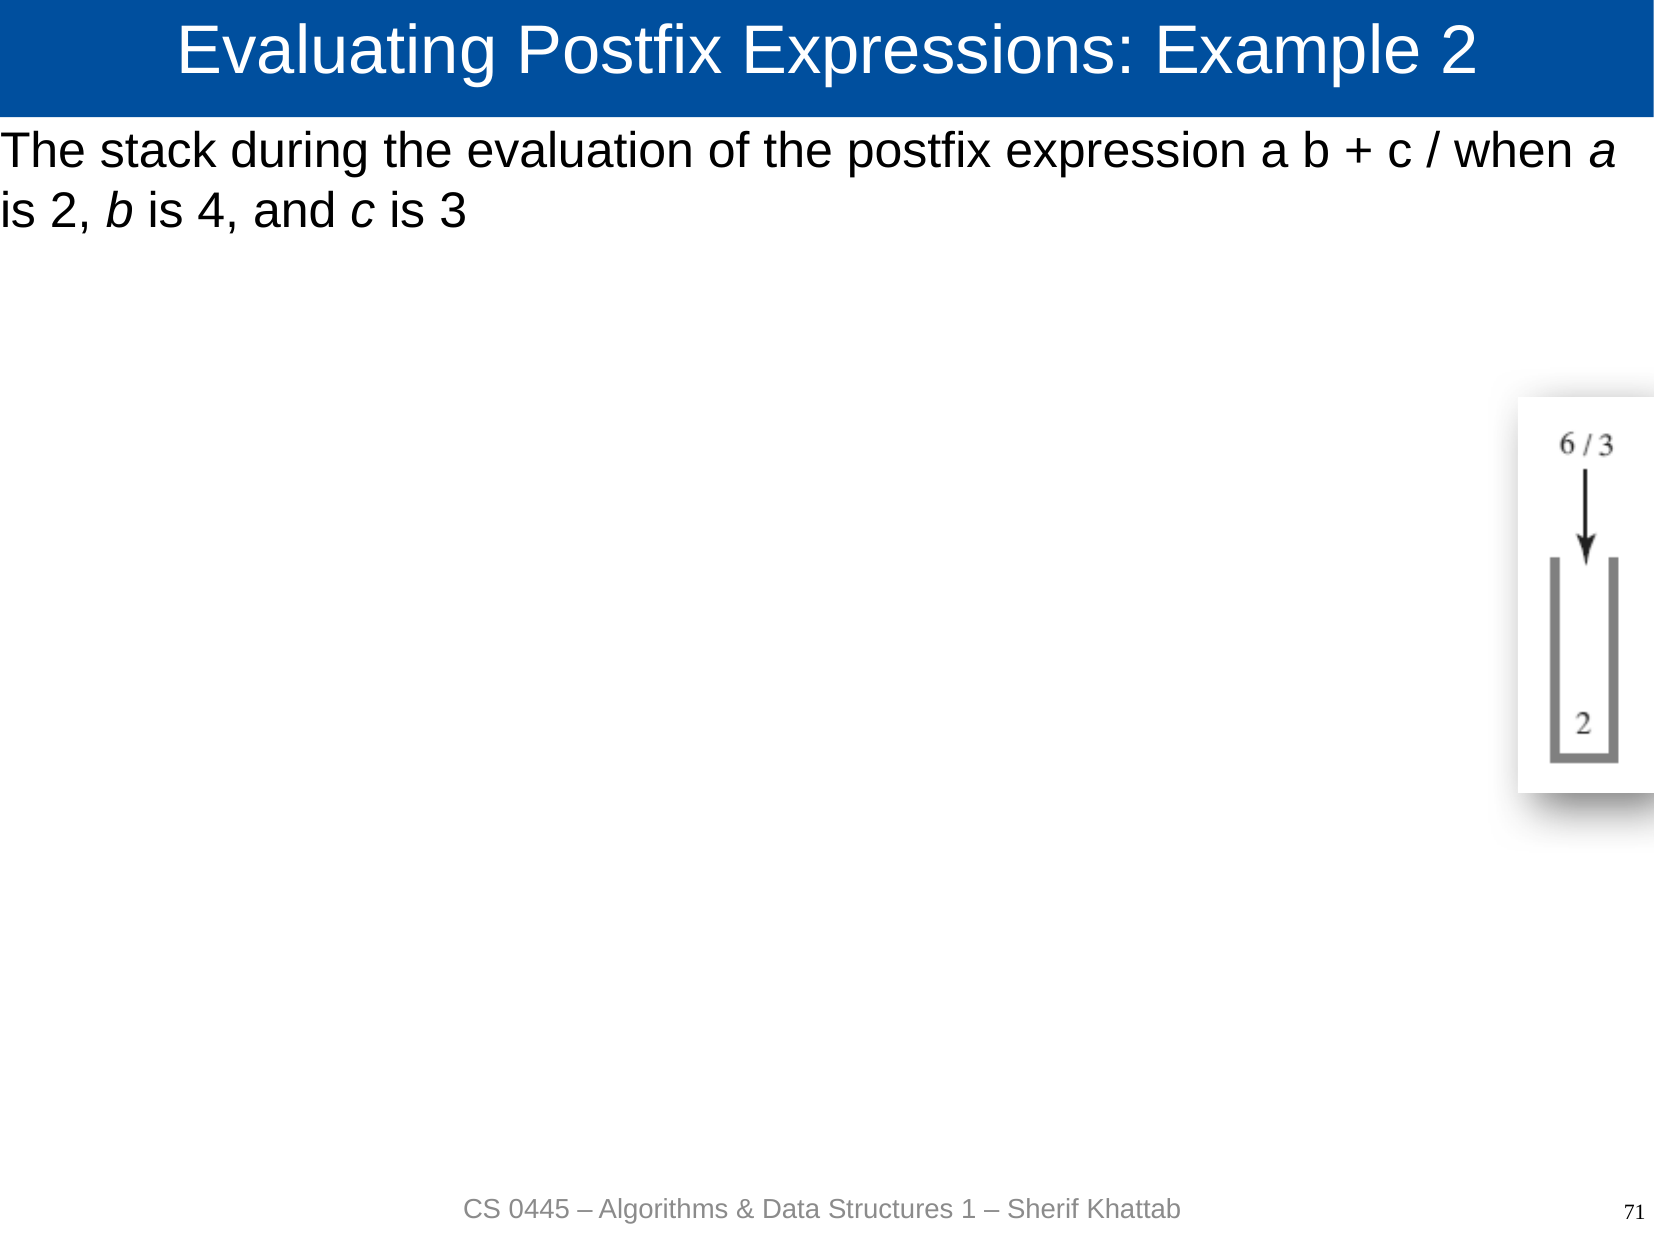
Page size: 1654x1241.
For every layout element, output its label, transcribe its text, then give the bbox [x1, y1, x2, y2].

slide_number 71 [1265, 1198, 1647, 1241]
title Evaluating Postfix Expressions: Example 2 [0, 0, 1654, 117]
footer CS 0445 – Algorithms & Data Structures 1 – Sherif Khattab [407, 1190, 1238, 1241]
list The stack during the evaluation of the postfix expression a b + c / when a is 2, b is 4, and c is 3 [0, 117, 1654, 1195]
picture [1517, 397, 1654, 793]
